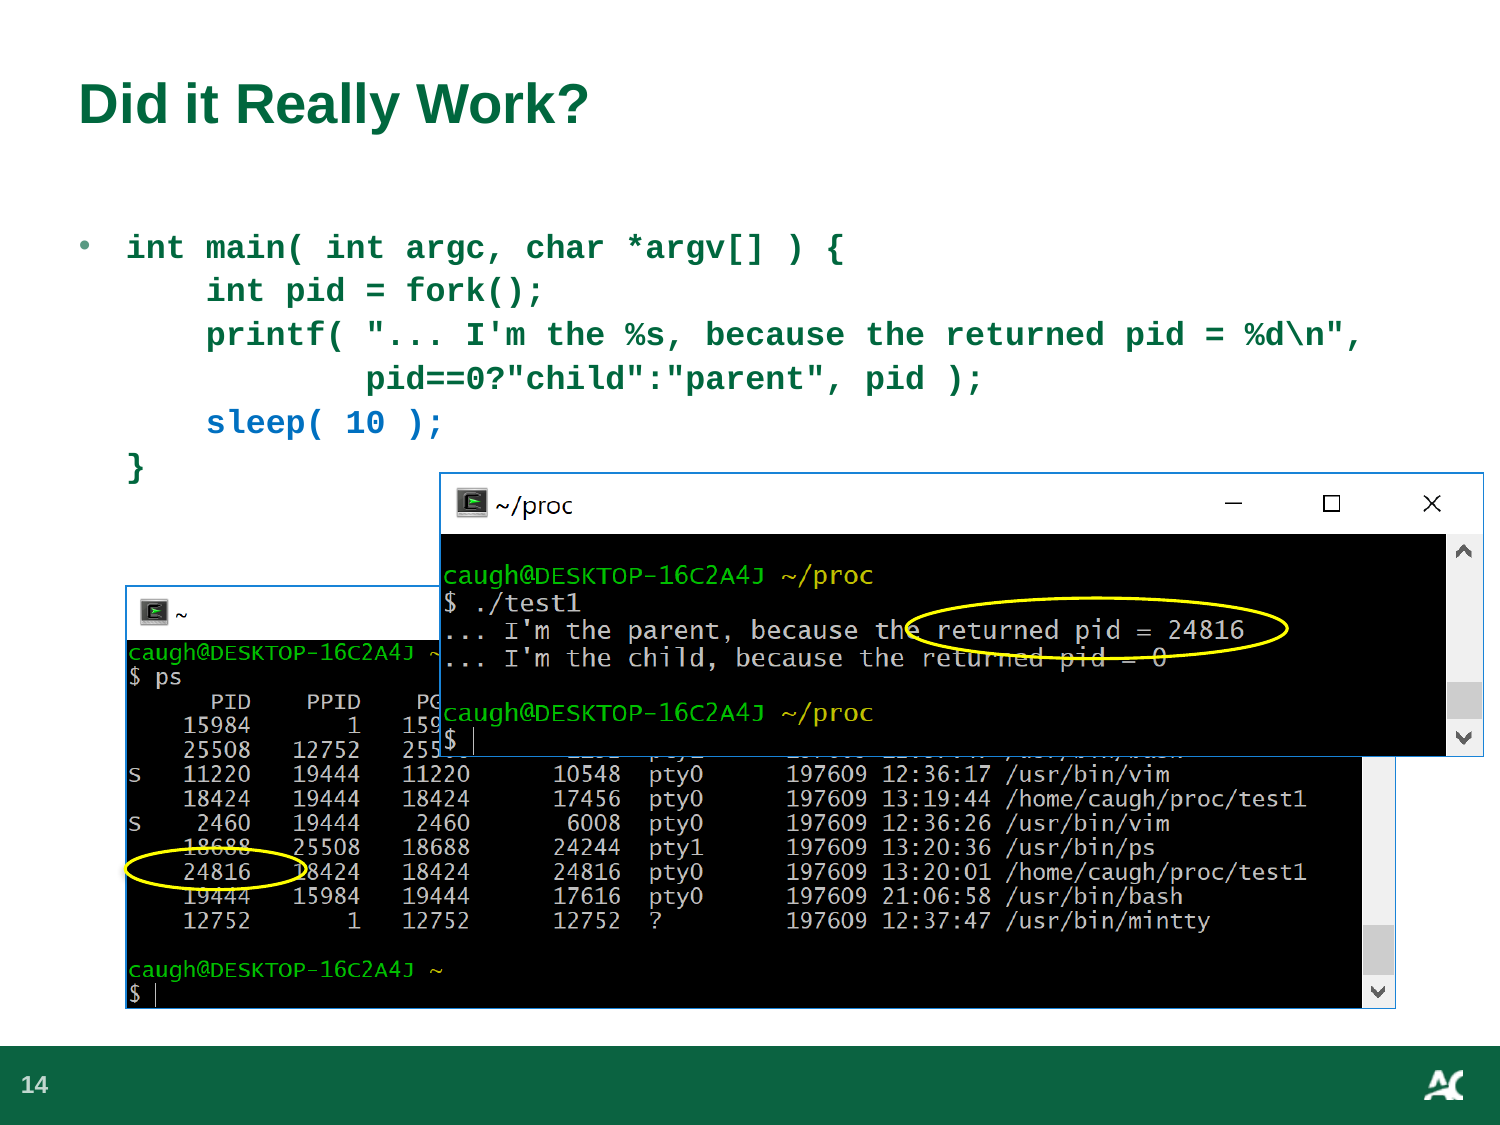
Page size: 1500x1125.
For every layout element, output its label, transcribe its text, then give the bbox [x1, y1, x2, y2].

list int main( int argc, char *argv[] ) { int pid = fork(); printf( "... I'm the %s, because the returned pid = %d\n", pid==0?"child":"parent", pid ); sleep( 10 ); } [79, 220, 1484, 966]
slide_number 14 [20, 1057, 77, 1111]
title Did it Really Work? [79, 80, 1484, 185]
picture [124, 472, 1484, 1009]
